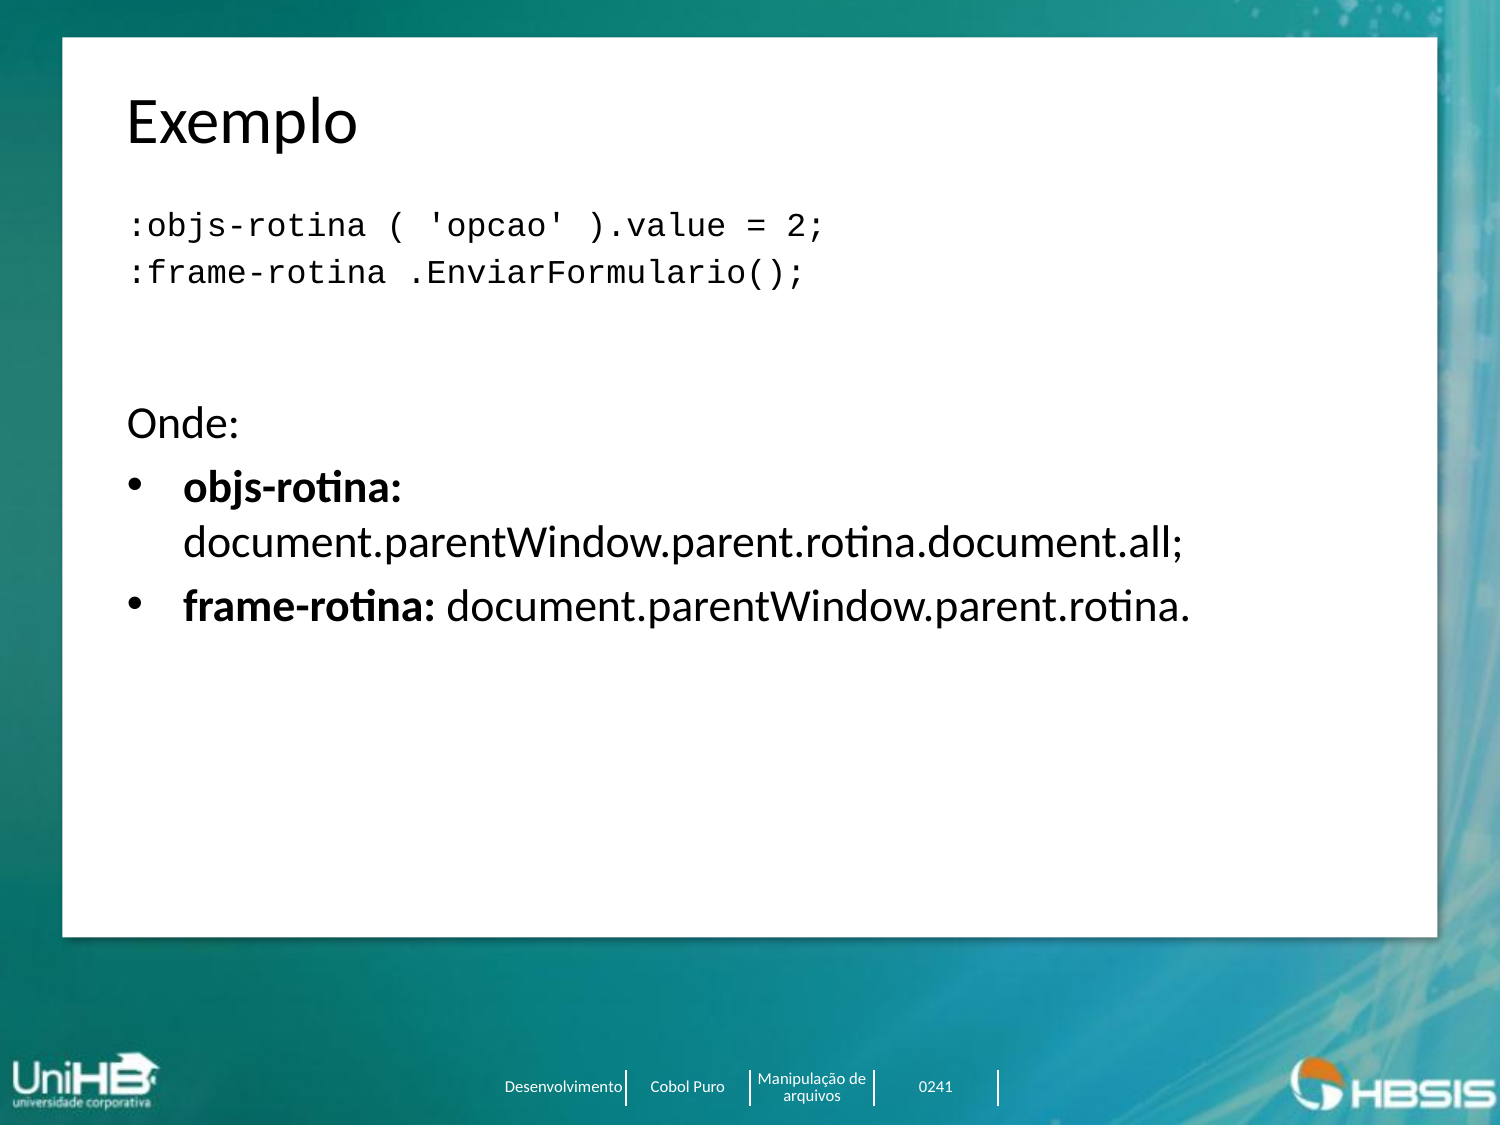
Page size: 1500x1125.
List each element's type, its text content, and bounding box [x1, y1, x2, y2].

list :objs-rotina ( 'opcao' ).value = 2; :frame-rotina .EnviarFormulario(); Onde: objs-rotina: document.parentWindow.parent.rotina.document.all; frame-rotina: document.parentWindow.parent.rotina. [112, 196, 1412, 894]
title Exemplo [112, 42, 1388, 191]
picture [0, 0, 1500, 1125]
